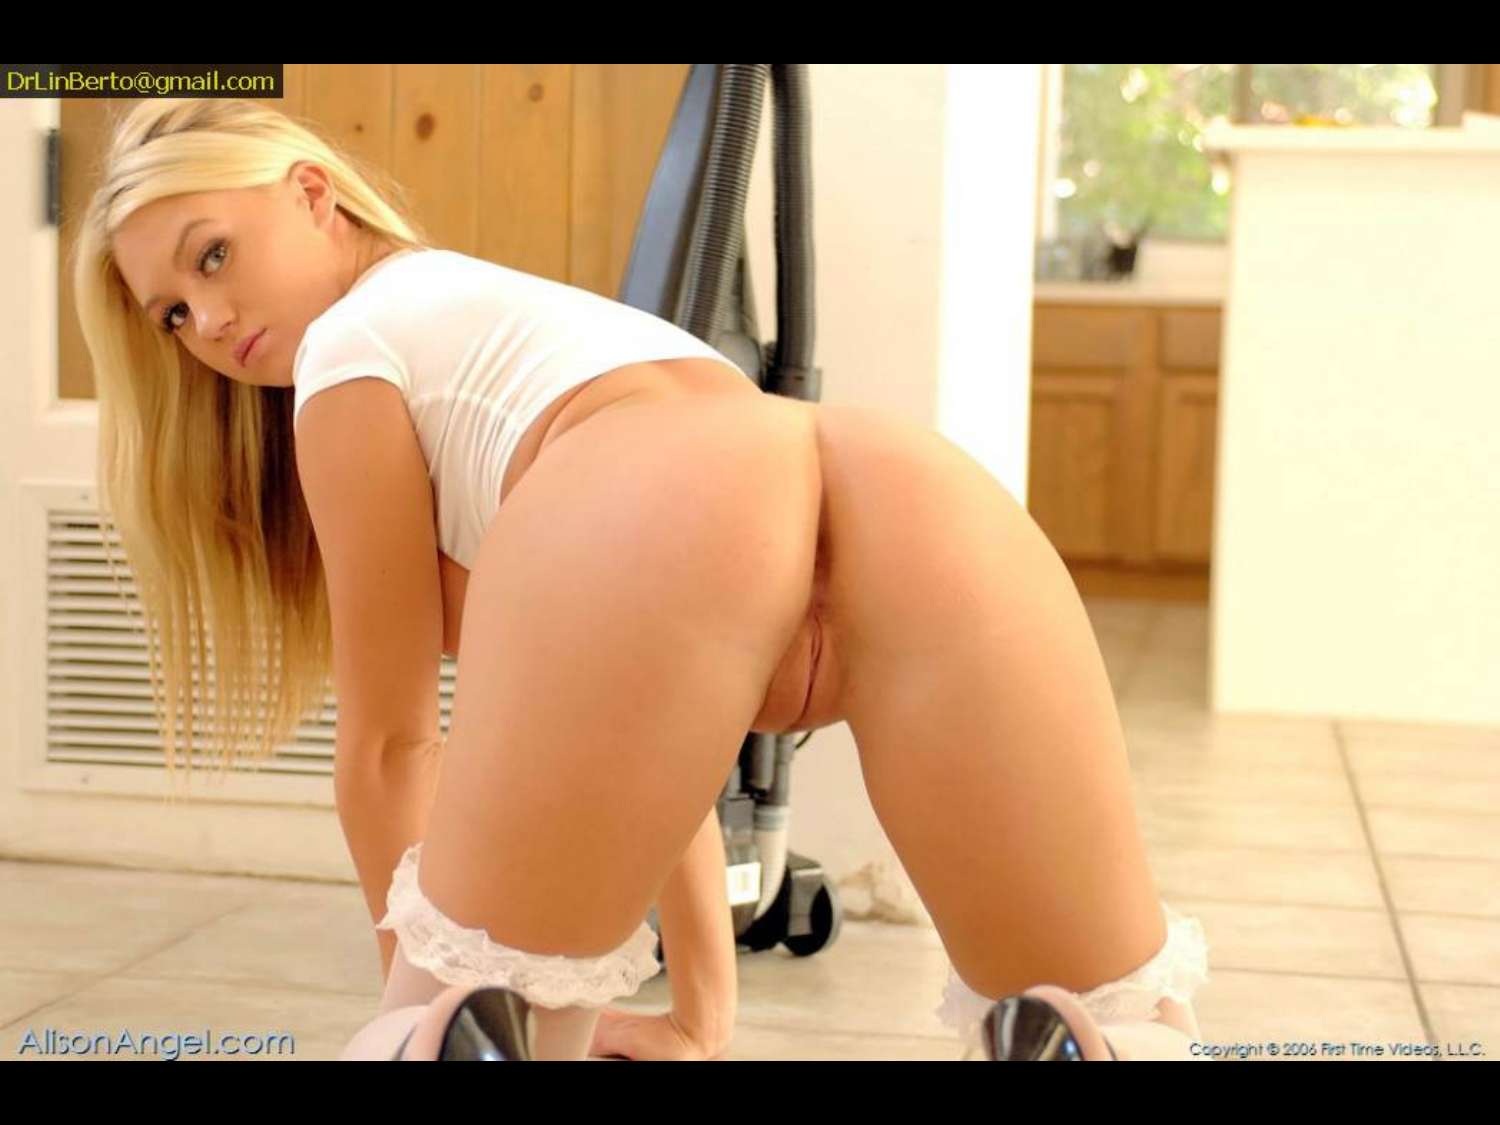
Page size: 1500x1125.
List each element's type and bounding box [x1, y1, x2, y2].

picture [0, 63, 1500, 1061]
